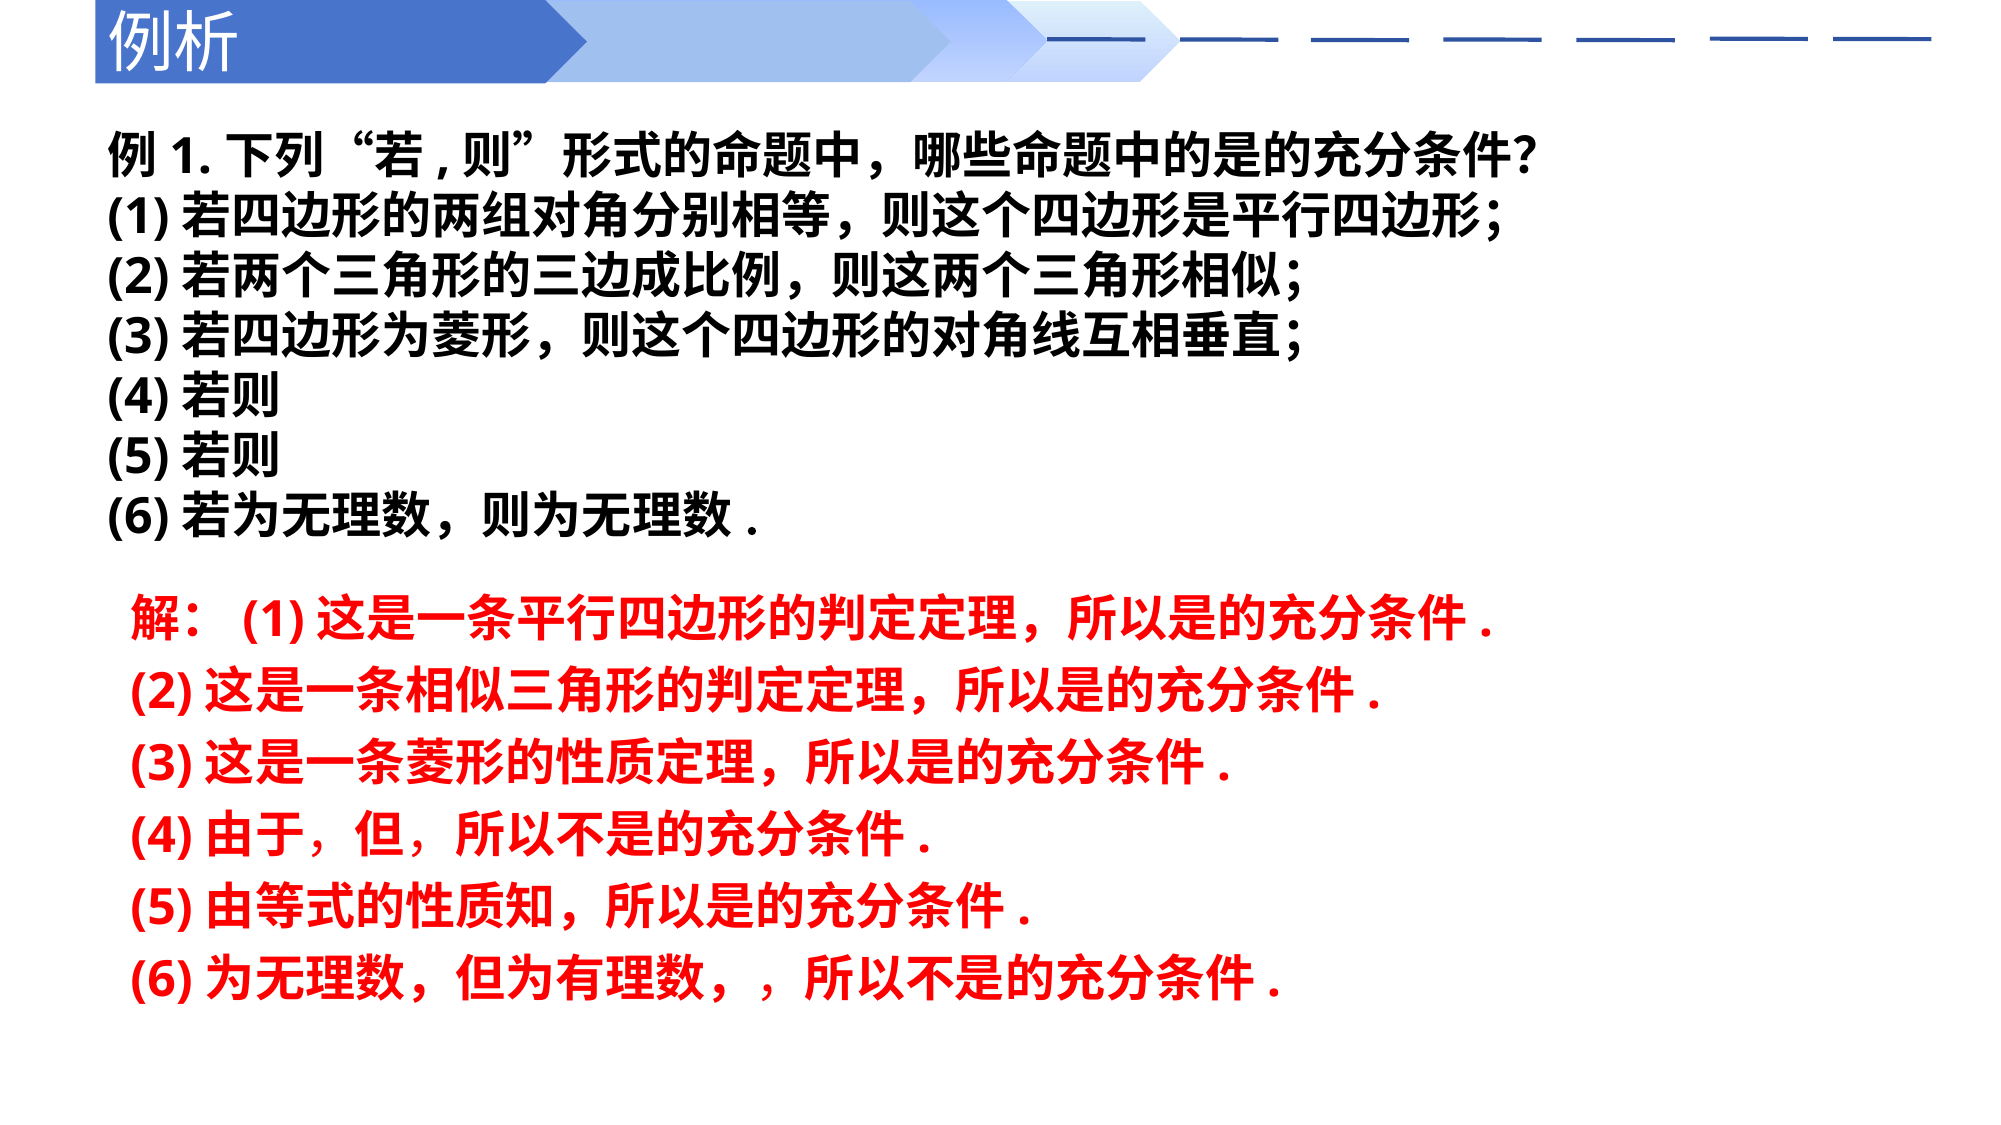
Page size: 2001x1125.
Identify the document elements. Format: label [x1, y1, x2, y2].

text_box [92, 0, 1932, 89]
text_box [115, 566, 1831, 1024]
